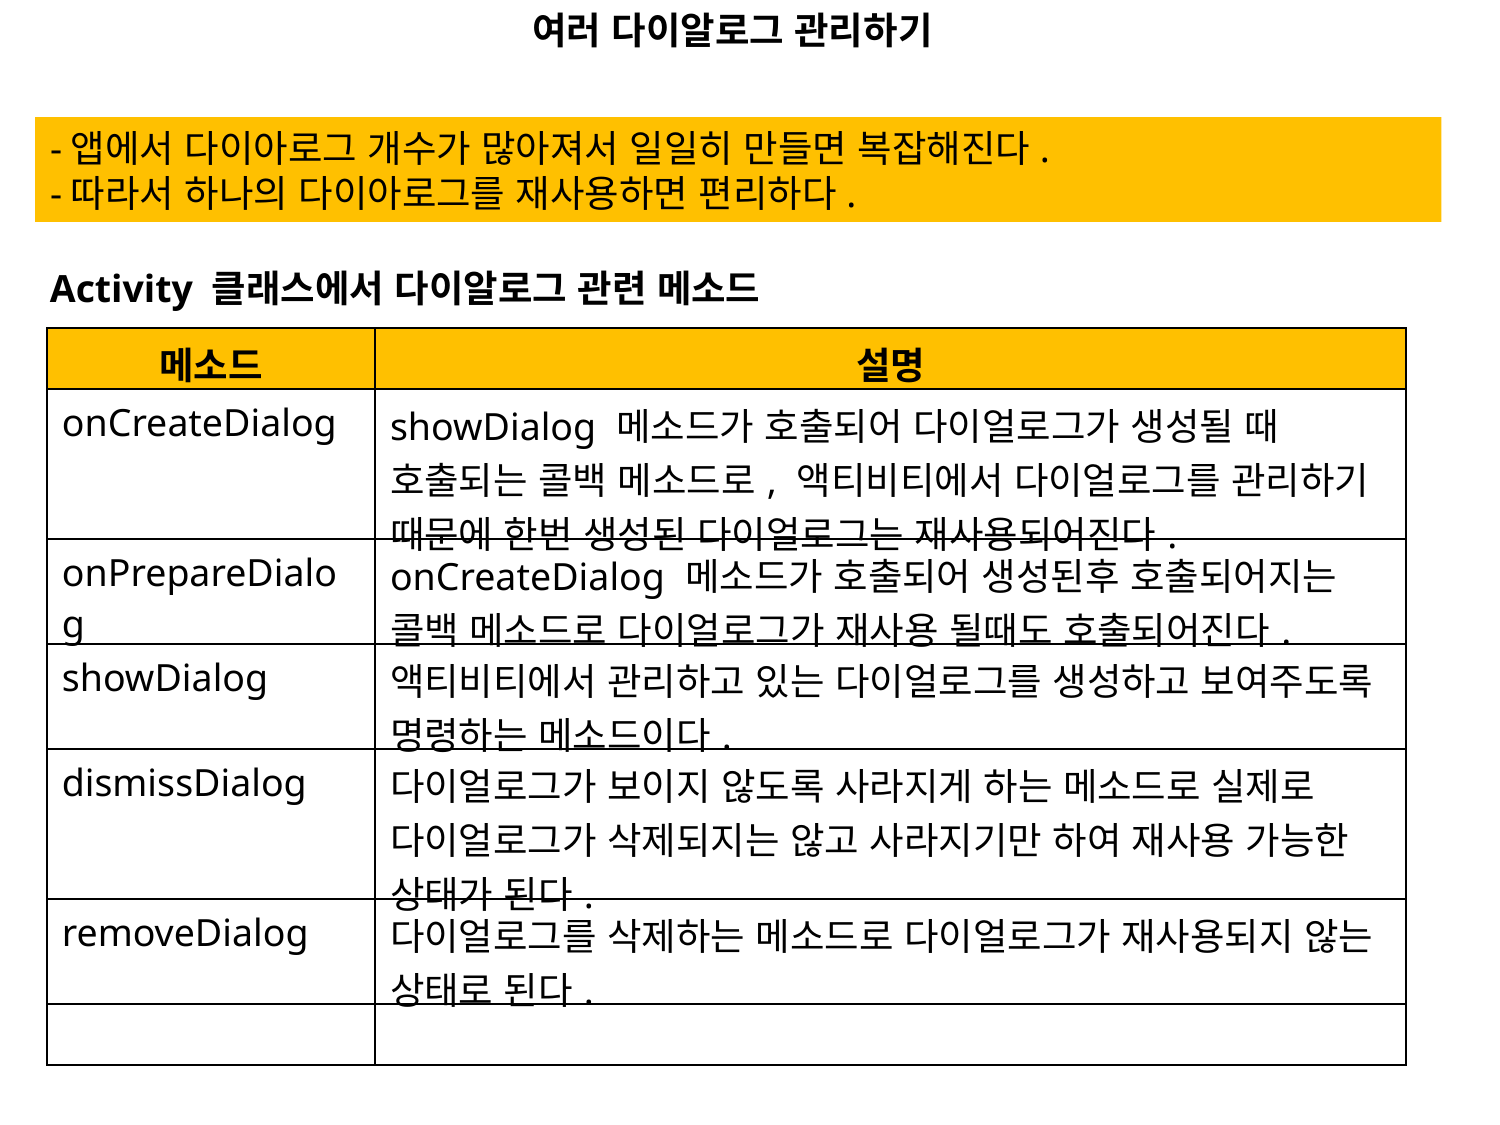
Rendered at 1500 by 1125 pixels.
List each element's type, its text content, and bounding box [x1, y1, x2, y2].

table_cell showDialog [48, 645, 374, 748]
table_cell dismissDialog [48, 750, 374, 898]
table_cell [376, 1005, 1405, 1064]
table_cell 액티비티에서 관리하고 있는 다이얼로그를 생성하고 보여주도록 명령하는 메소드이다. [376, 645, 1405, 748]
text_box Activity 클래스에서 다이알로그 관련 메소드 [35, 257, 1149, 318]
table_cell 다이얼로그를 삭제하는 메소드로 다이얼로그가 재사용되지 않는 상태로 된다. [376, 900, 1405, 1003]
table_cell removeDialog [48, 900, 374, 1003]
table_header 설명 [376, 329, 1405, 388]
text_box -앱에서 다이아로그 개수가 많아져서 일일히 만들면 복잡해진다. -따라서 하나의 다이아로그를 재사용하면 편리하다. [35, 117, 1442, 222]
text_box 여러 다이알로그 관리하기 [187, 0, 1278, 60]
table_cell showDialog 메소드가 호출되어 다이얼로그가 생성될 때 호출되는 콜백 메소드로, 액티비티에서 다이얼로그를 관리하기 때문에 한번 생성된 다이얼로그는 재사용되어진다. [376, 390, 1405, 538]
table_cell [48, 1005, 374, 1064]
table_cell onCreateDialog [48, 390, 374, 538]
table_cell 다이얼로그가 보이지 않도록 사라지게 하는 메소드로 실제로 다이얼로그가 삭제되지는 않고 사라지기만 하여 재사용 가능한 상태가 된다. [376, 750, 1405, 898]
table_cell onPrepareDialog [48, 540, 374, 643]
table_cell onCreateDialog 메소드가 호출되어 생성된후 호출되어지는 콜백 메소드로 다이얼로그가 재사용 될때도 호출되어진다. [376, 540, 1405, 643]
table_header 메소드 [48, 329, 374, 388]
